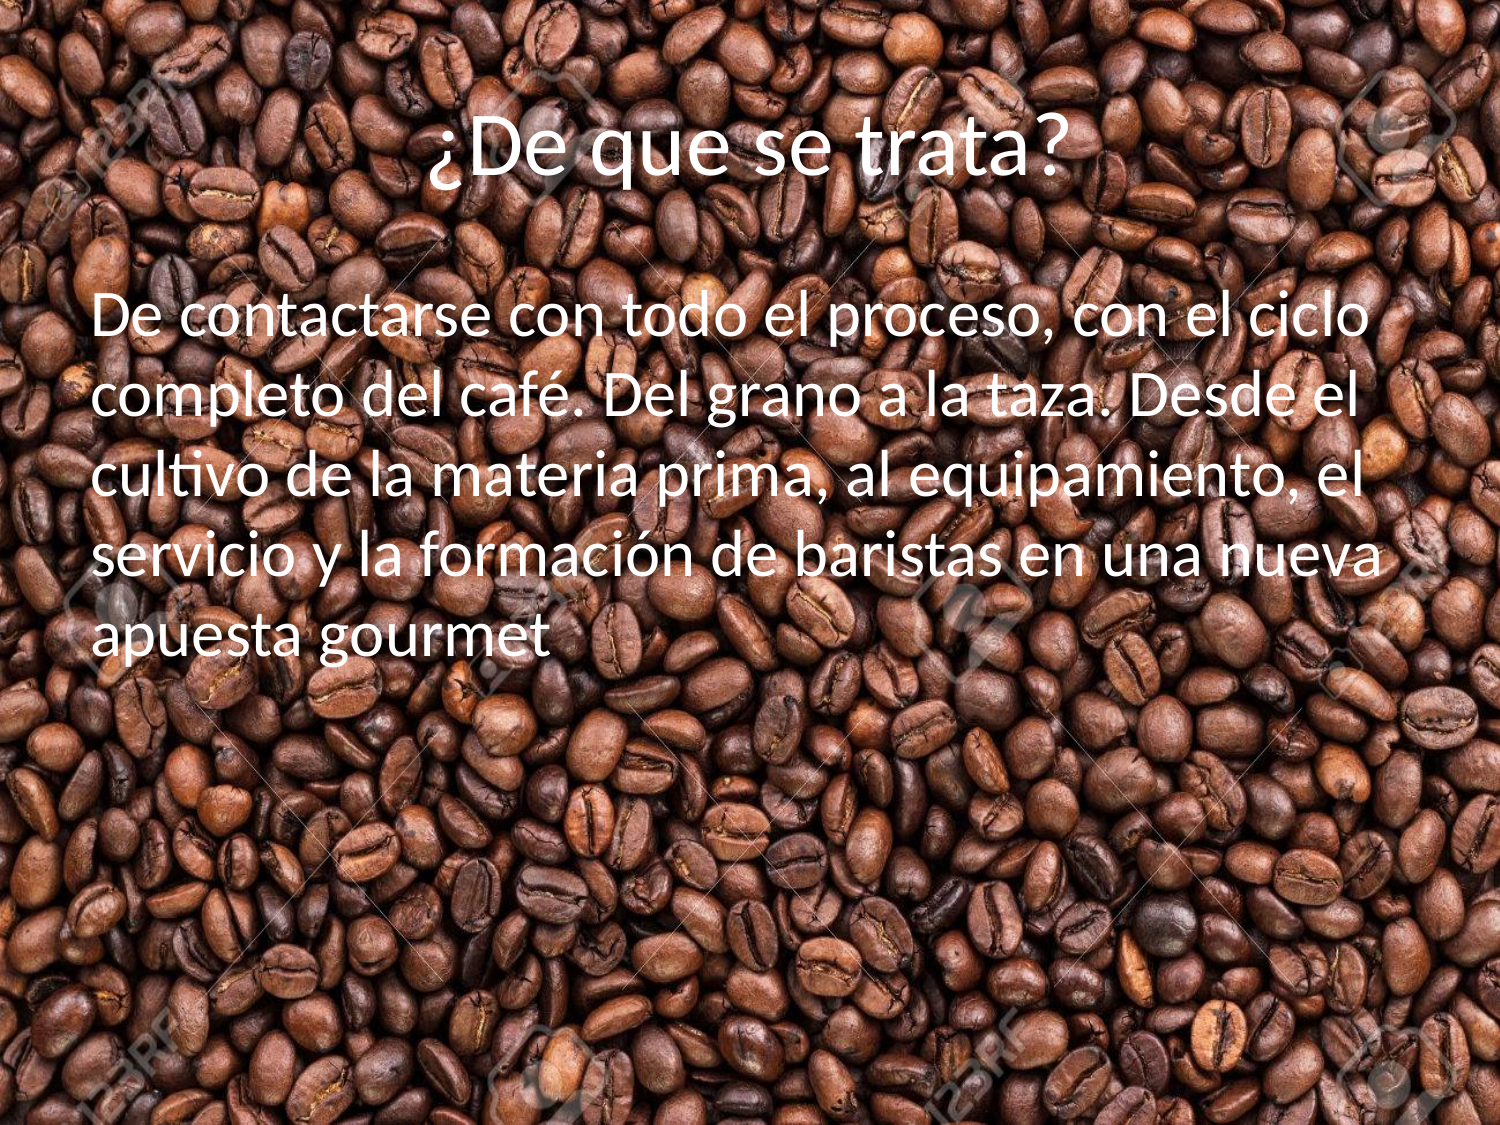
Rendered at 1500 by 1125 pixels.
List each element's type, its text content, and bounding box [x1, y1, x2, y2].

list De contactarse con todo el proceso, con el ciclo completo del café. Del grano a la taza. Desde el cultivo de la materia prima, al equipamiento, el servicio y la formación de baristas en una nueva apuesta gourmet [75, 262, 1425, 1005]
title ¿De que se trata? [75, 45, 1425, 233]
picture [0, 0, 1500, 1125]
